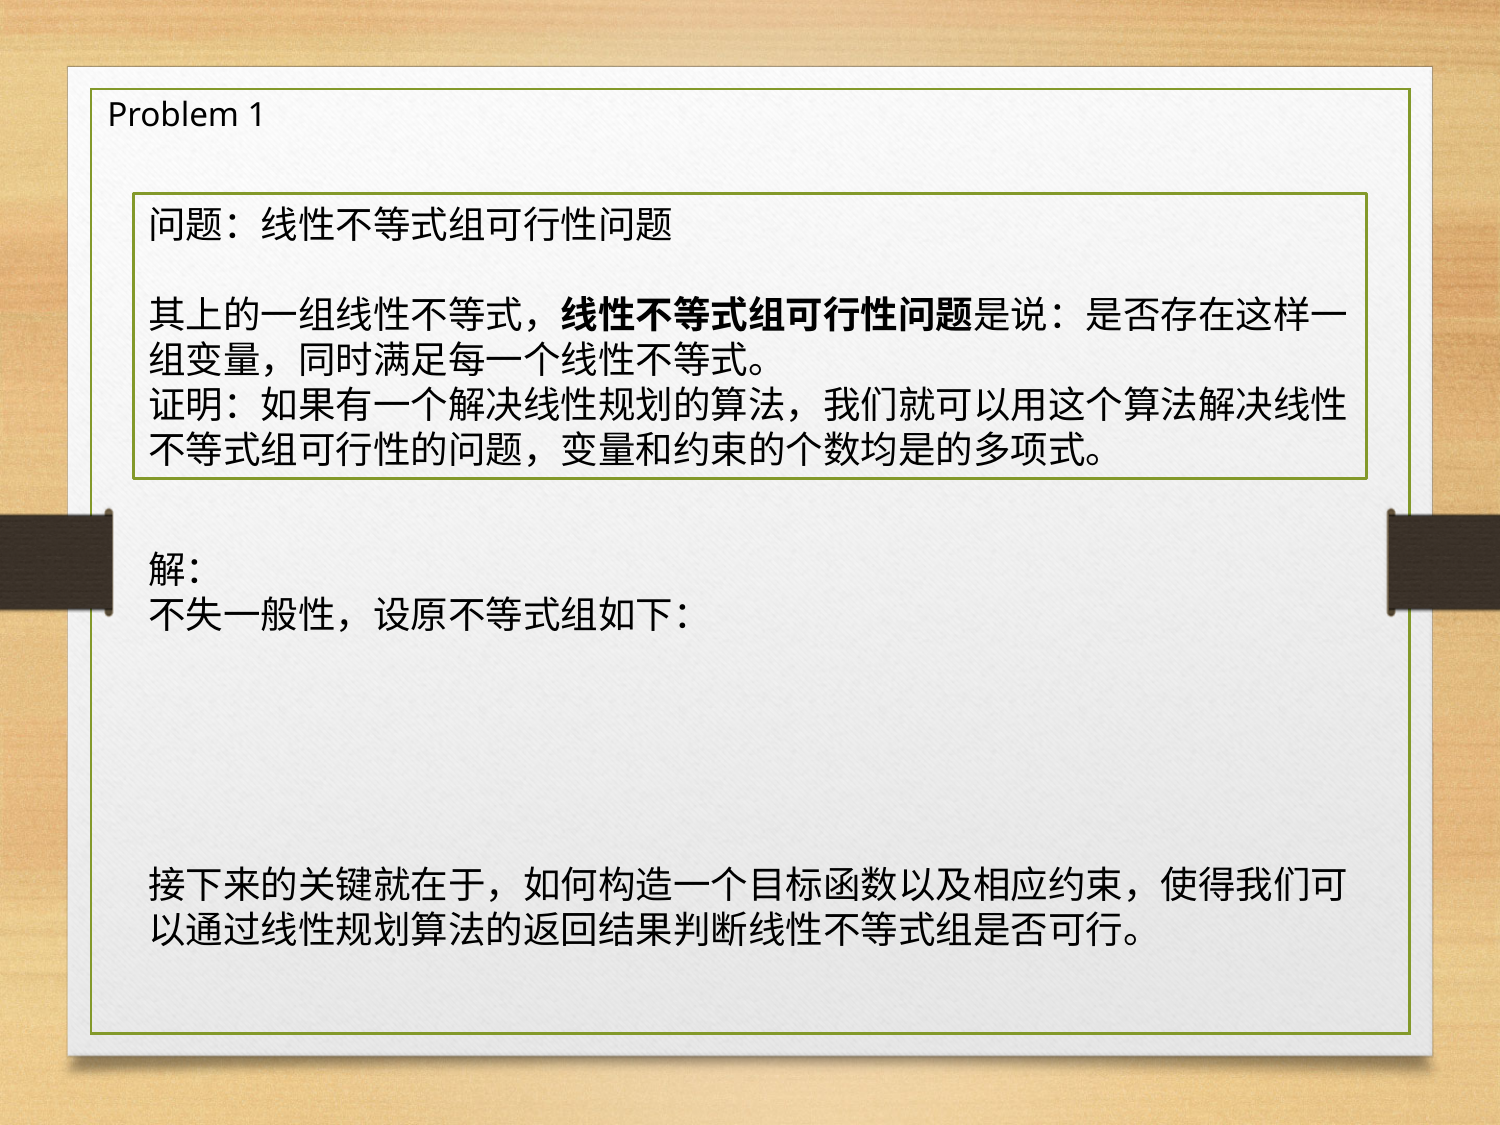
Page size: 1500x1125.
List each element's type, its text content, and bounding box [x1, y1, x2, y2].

picture [0, 0, 1500, 1125]
footer Problem 1 [92, 90, 930, 137]
